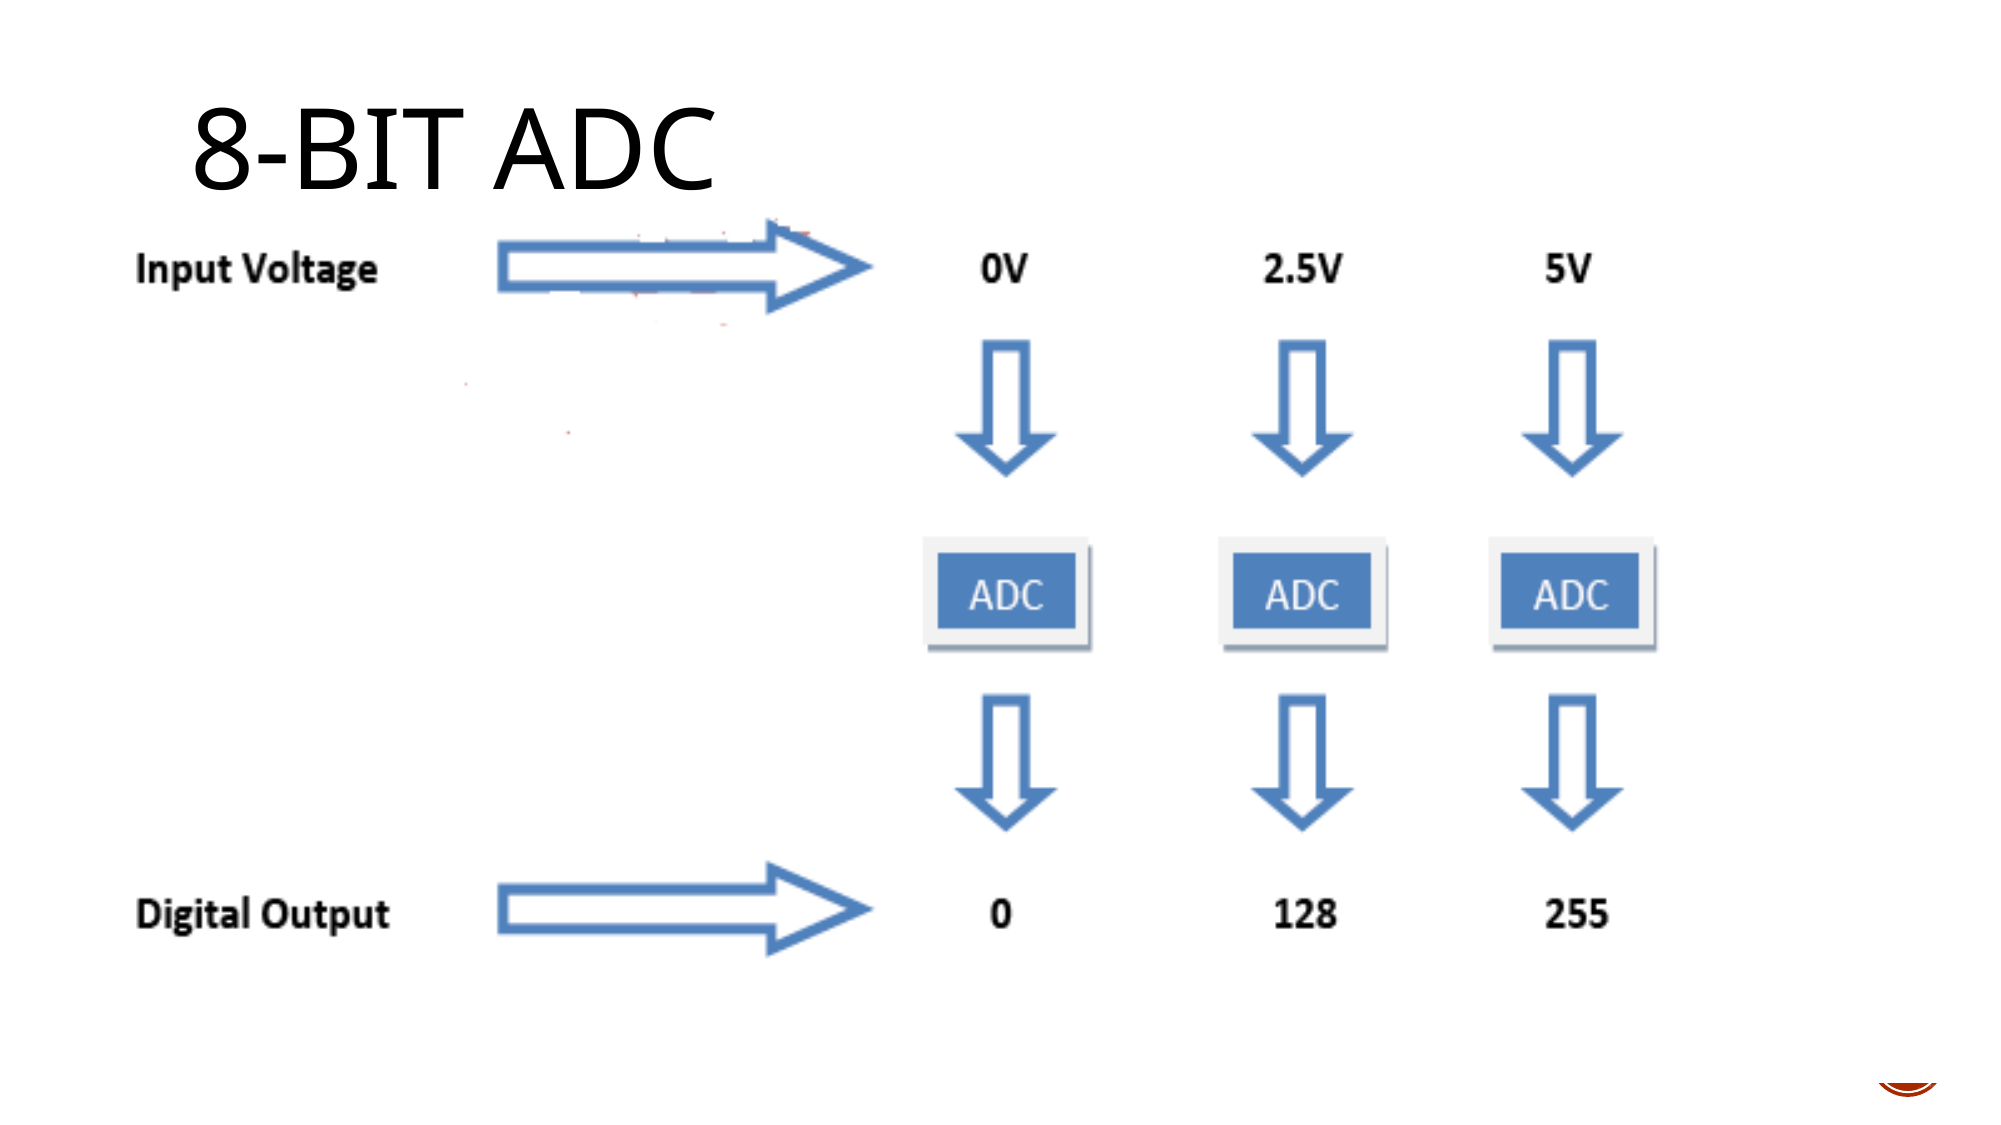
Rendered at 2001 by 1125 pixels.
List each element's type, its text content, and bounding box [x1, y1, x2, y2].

picture [95, 200, 1999, 1084]
title 8-bit adc [175, 79, 1826, 200]
